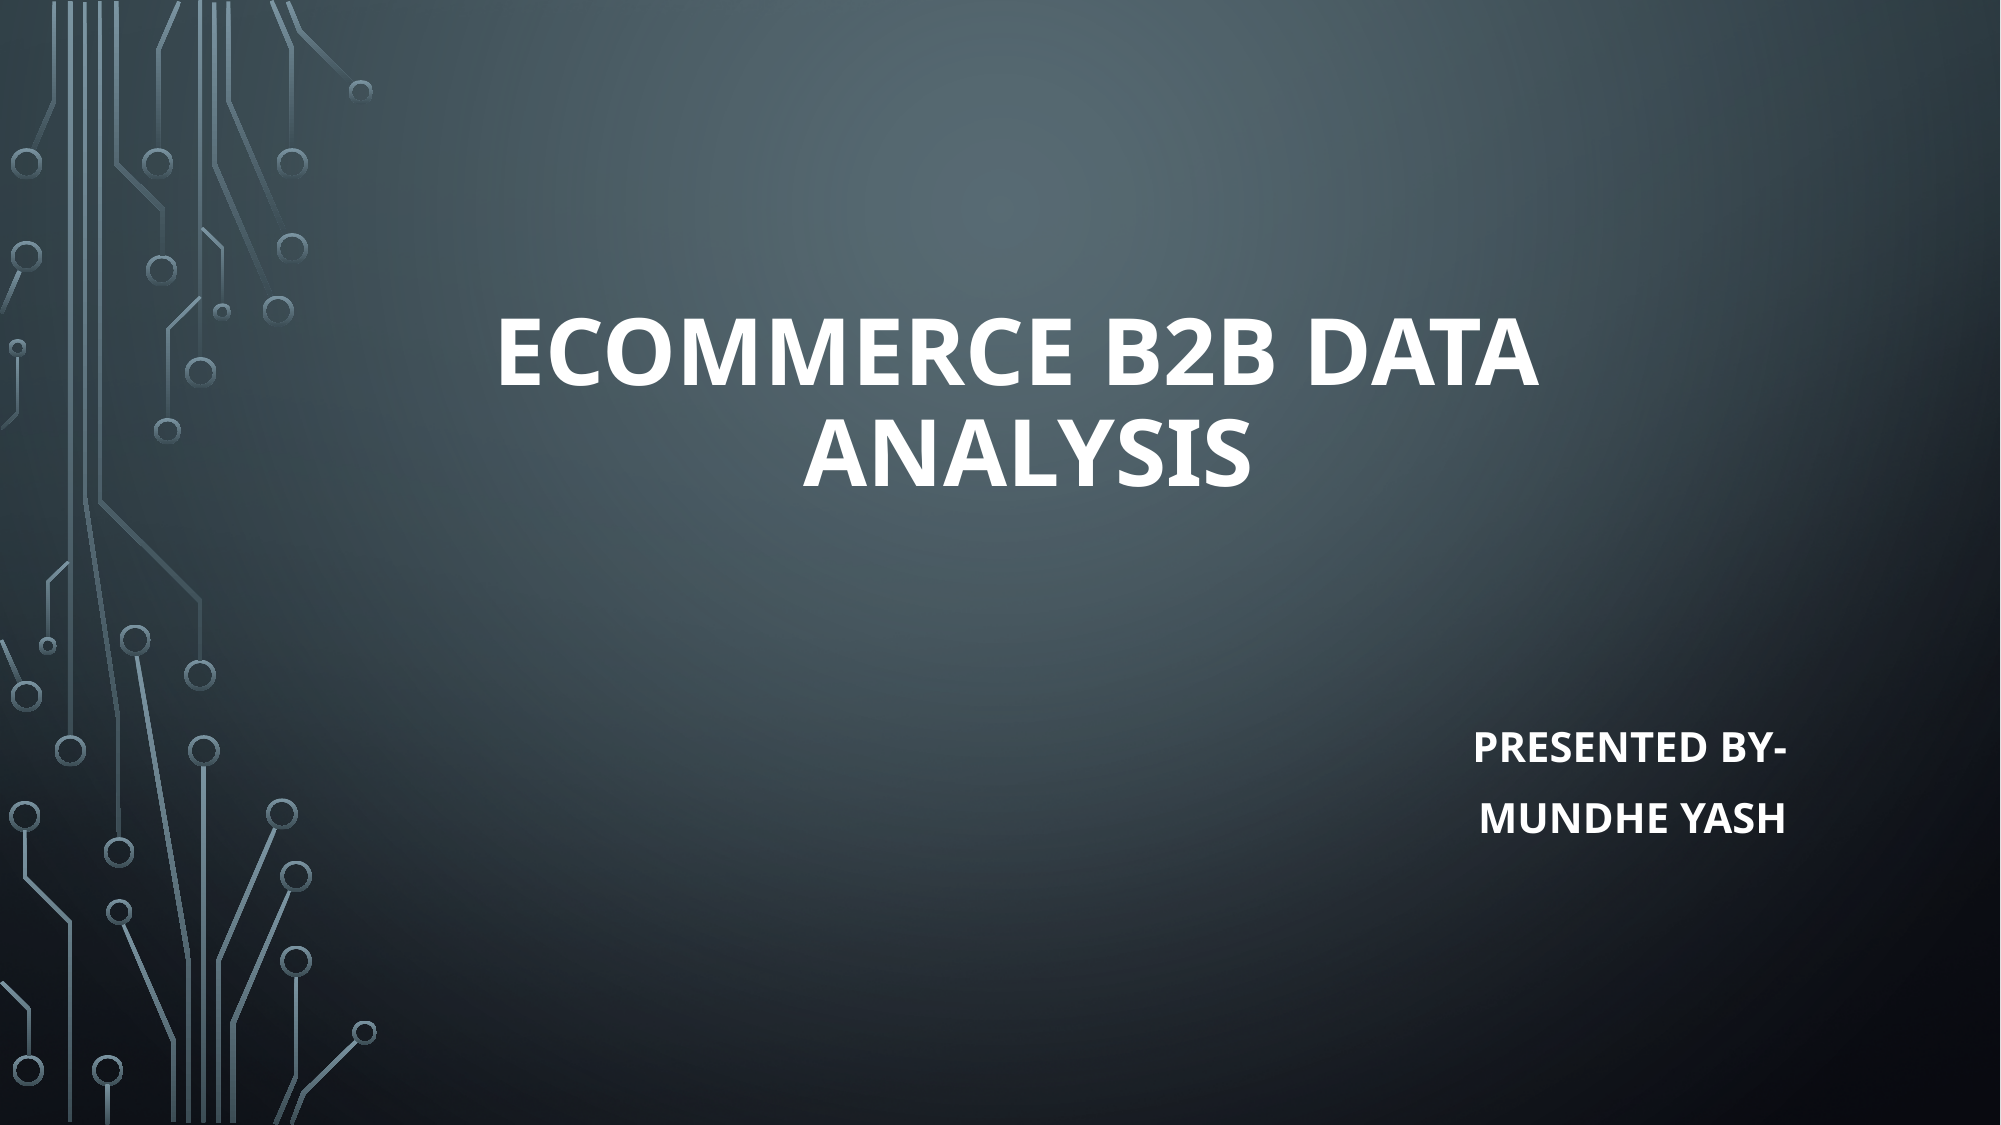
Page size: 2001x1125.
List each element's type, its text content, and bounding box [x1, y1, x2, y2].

title ecommerce B2B data analysis [307, 94, 1750, 726]
subtitle PRESENTED BY- MUNDHE yash [360, 713, 1803, 1031]
